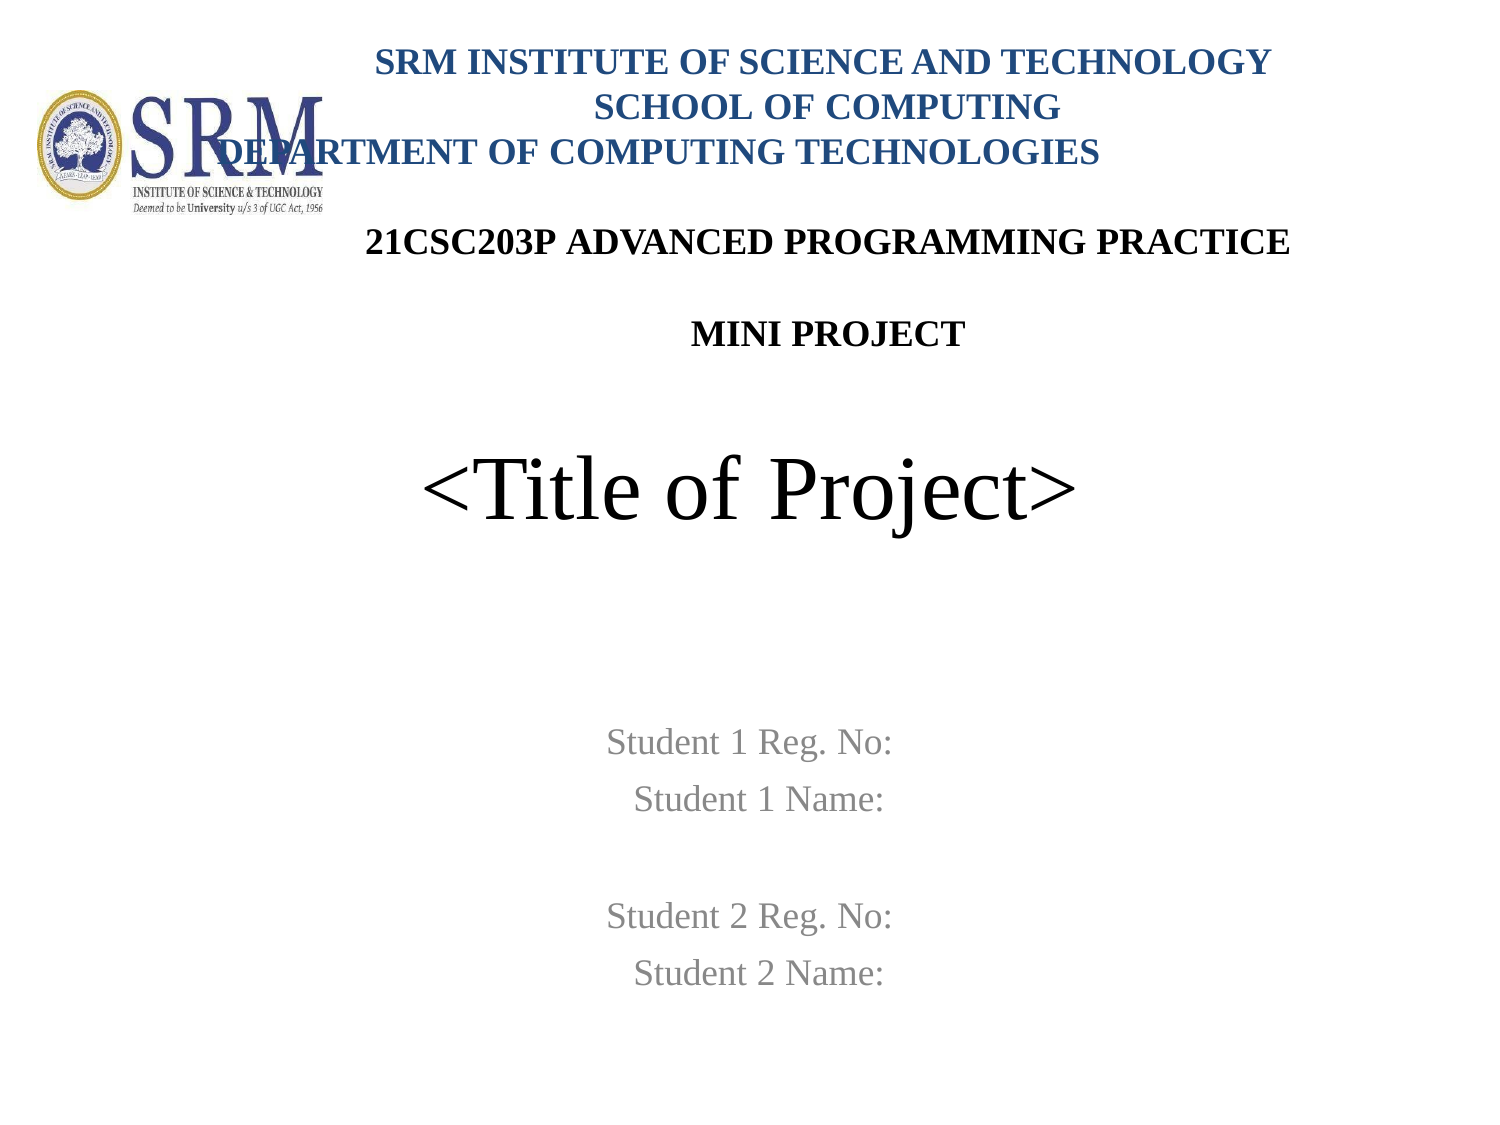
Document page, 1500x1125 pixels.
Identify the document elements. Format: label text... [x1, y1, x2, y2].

text_box 21CSC203P ADVANCED PROGRAMMING PRACTICE MINI PROJECT [359, 215, 1297, 355]
text_box Student 1 Reg. No: Student 1 Name: Student 2 Reg. No: Student 2 Name: [604, 702, 896, 993]
text_box <Title of Project> [418, 425, 1081, 538]
title SRM INSTITUTE OF SCIENCE AND TECHNOLOGY SCHOOL OF COMPUTING DEPARTMENT OF COMPUTING TECHNOLOGIES [216, 35, 1284, 226]
picture [37, 90, 323, 215]
